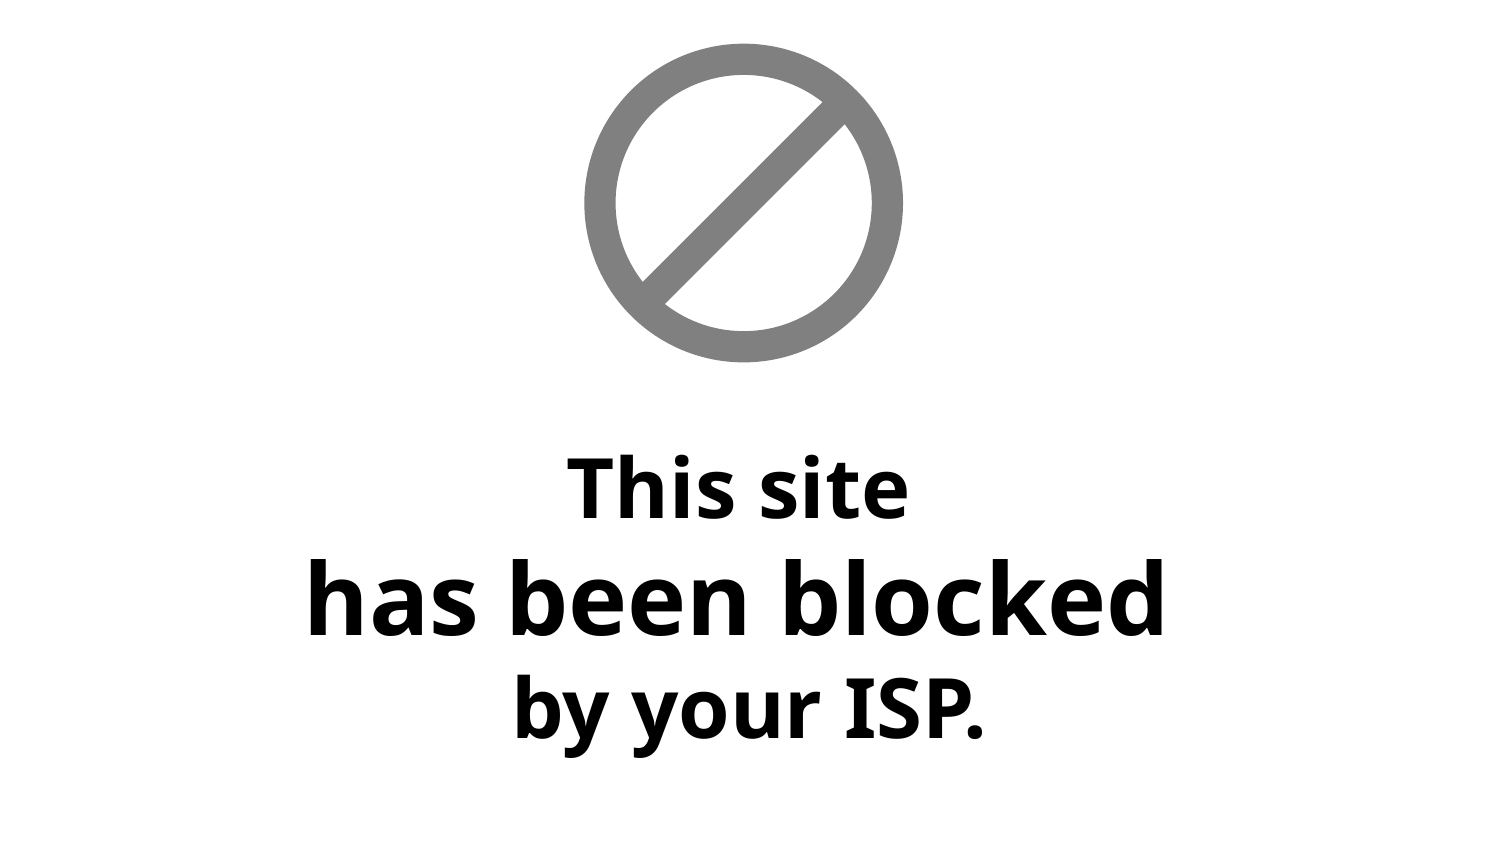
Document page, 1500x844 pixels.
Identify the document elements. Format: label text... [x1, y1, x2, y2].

text_box [649, 314, 839, 349]
text_box This site has been blocked by your ISP. [224, 427, 1275, 763]
text_box [597, 57, 890, 304]
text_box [641, 101, 846, 305]
